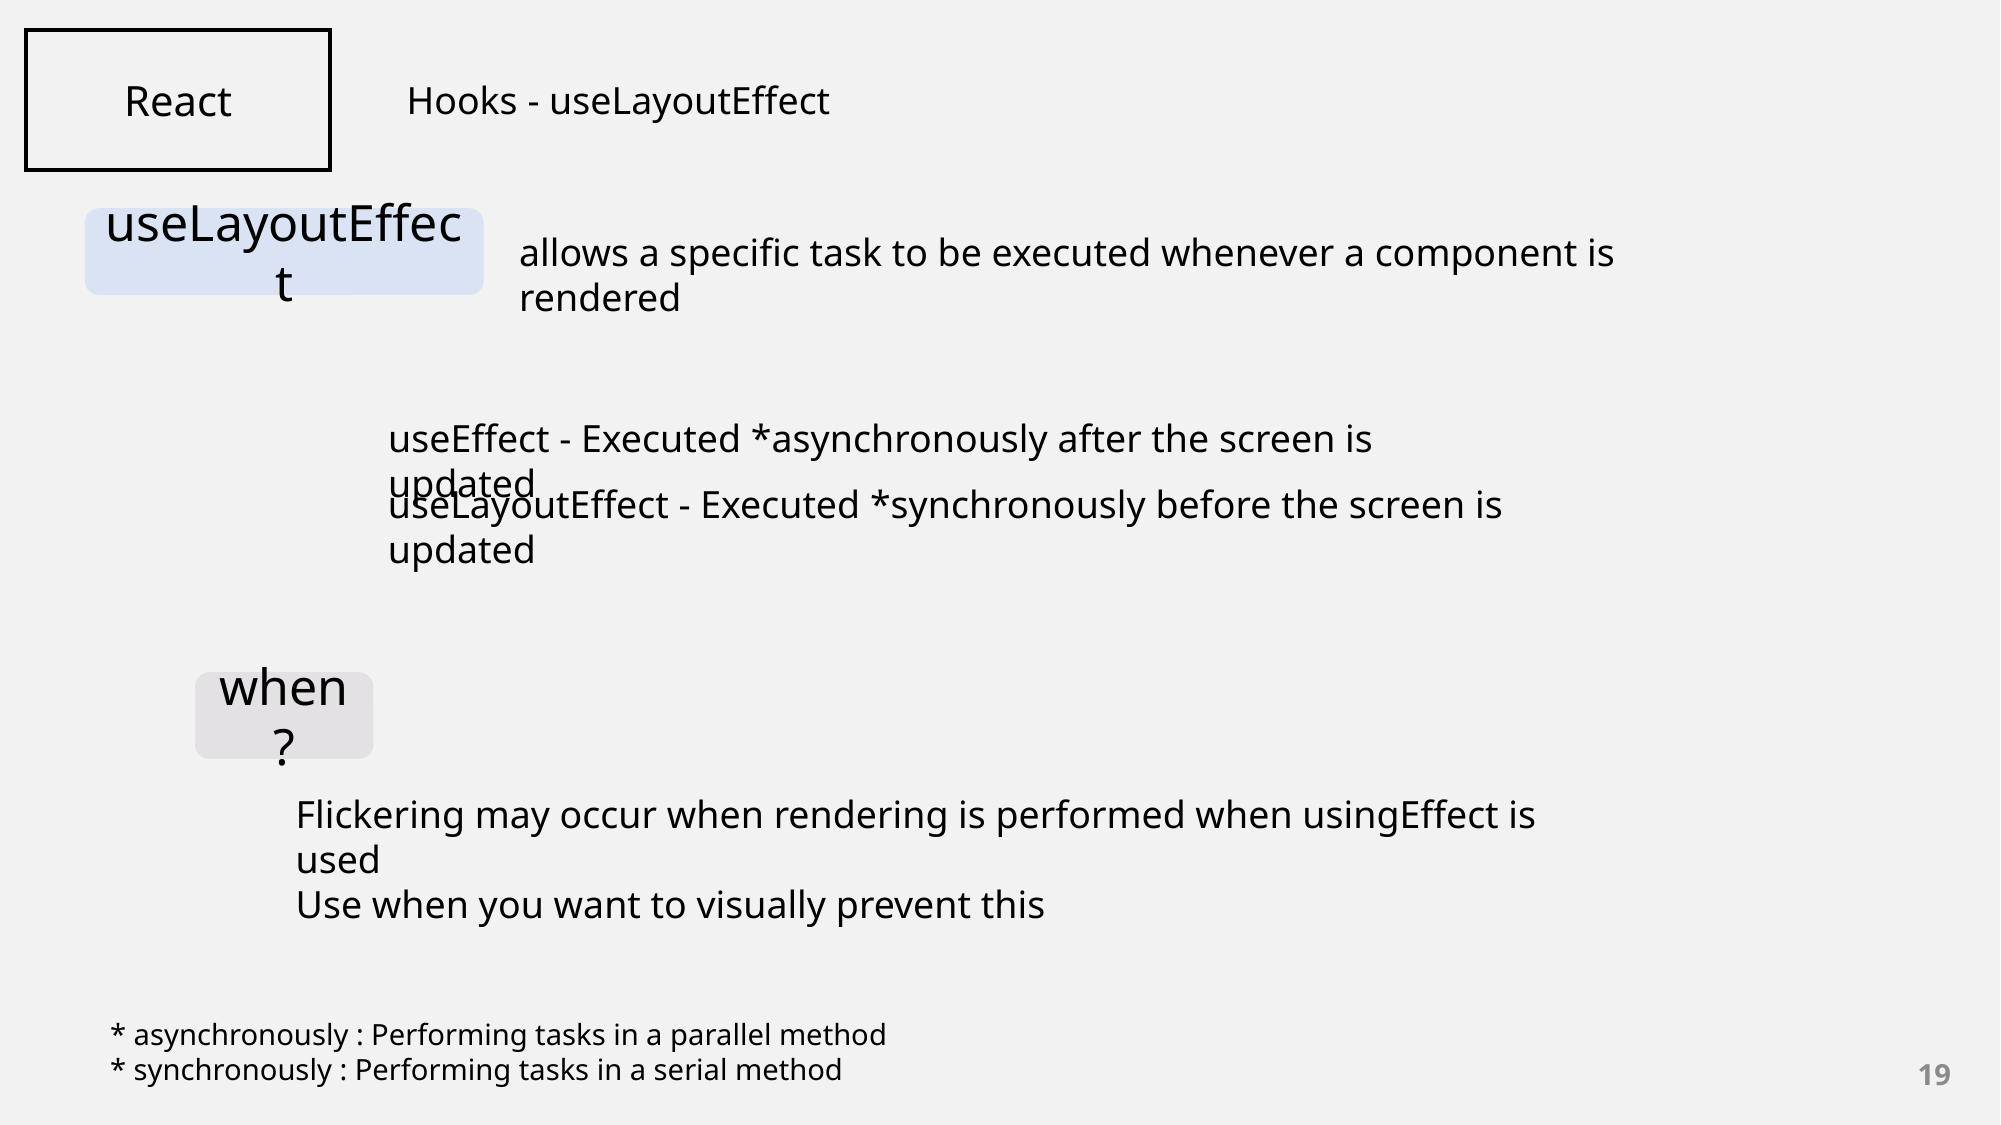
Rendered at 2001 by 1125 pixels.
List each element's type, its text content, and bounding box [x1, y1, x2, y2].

text_box Hooks - useLayoutEffect [391, 69, 938, 129]
slide_number 19 [1897, 1046, 1972, 1107]
text_box allows a specific task to be executed whenever a component is rendered [504, 221, 1758, 327]
text_box * asynchronously : Performing tasks in a parallel method * synchronously : Performing tasks in a serial method [95, 1009, 1844, 1094]
text_box when? [193, 671, 375, 761]
text_box useEffect - Executed *asynchronously after the screen is updated [373, 407, 1533, 474]
text_box useLayoutEffect [83, 207, 485, 297]
text_box useLayoutEffect - Executed *synchronously before the screen is updated [373, 474, 1627, 579]
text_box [26, 29, 330, 171]
text_box Flickering may occur when rendering is performed when usingEffect is used Use when you want to visually prevent this [280, 784, 1594, 934]
